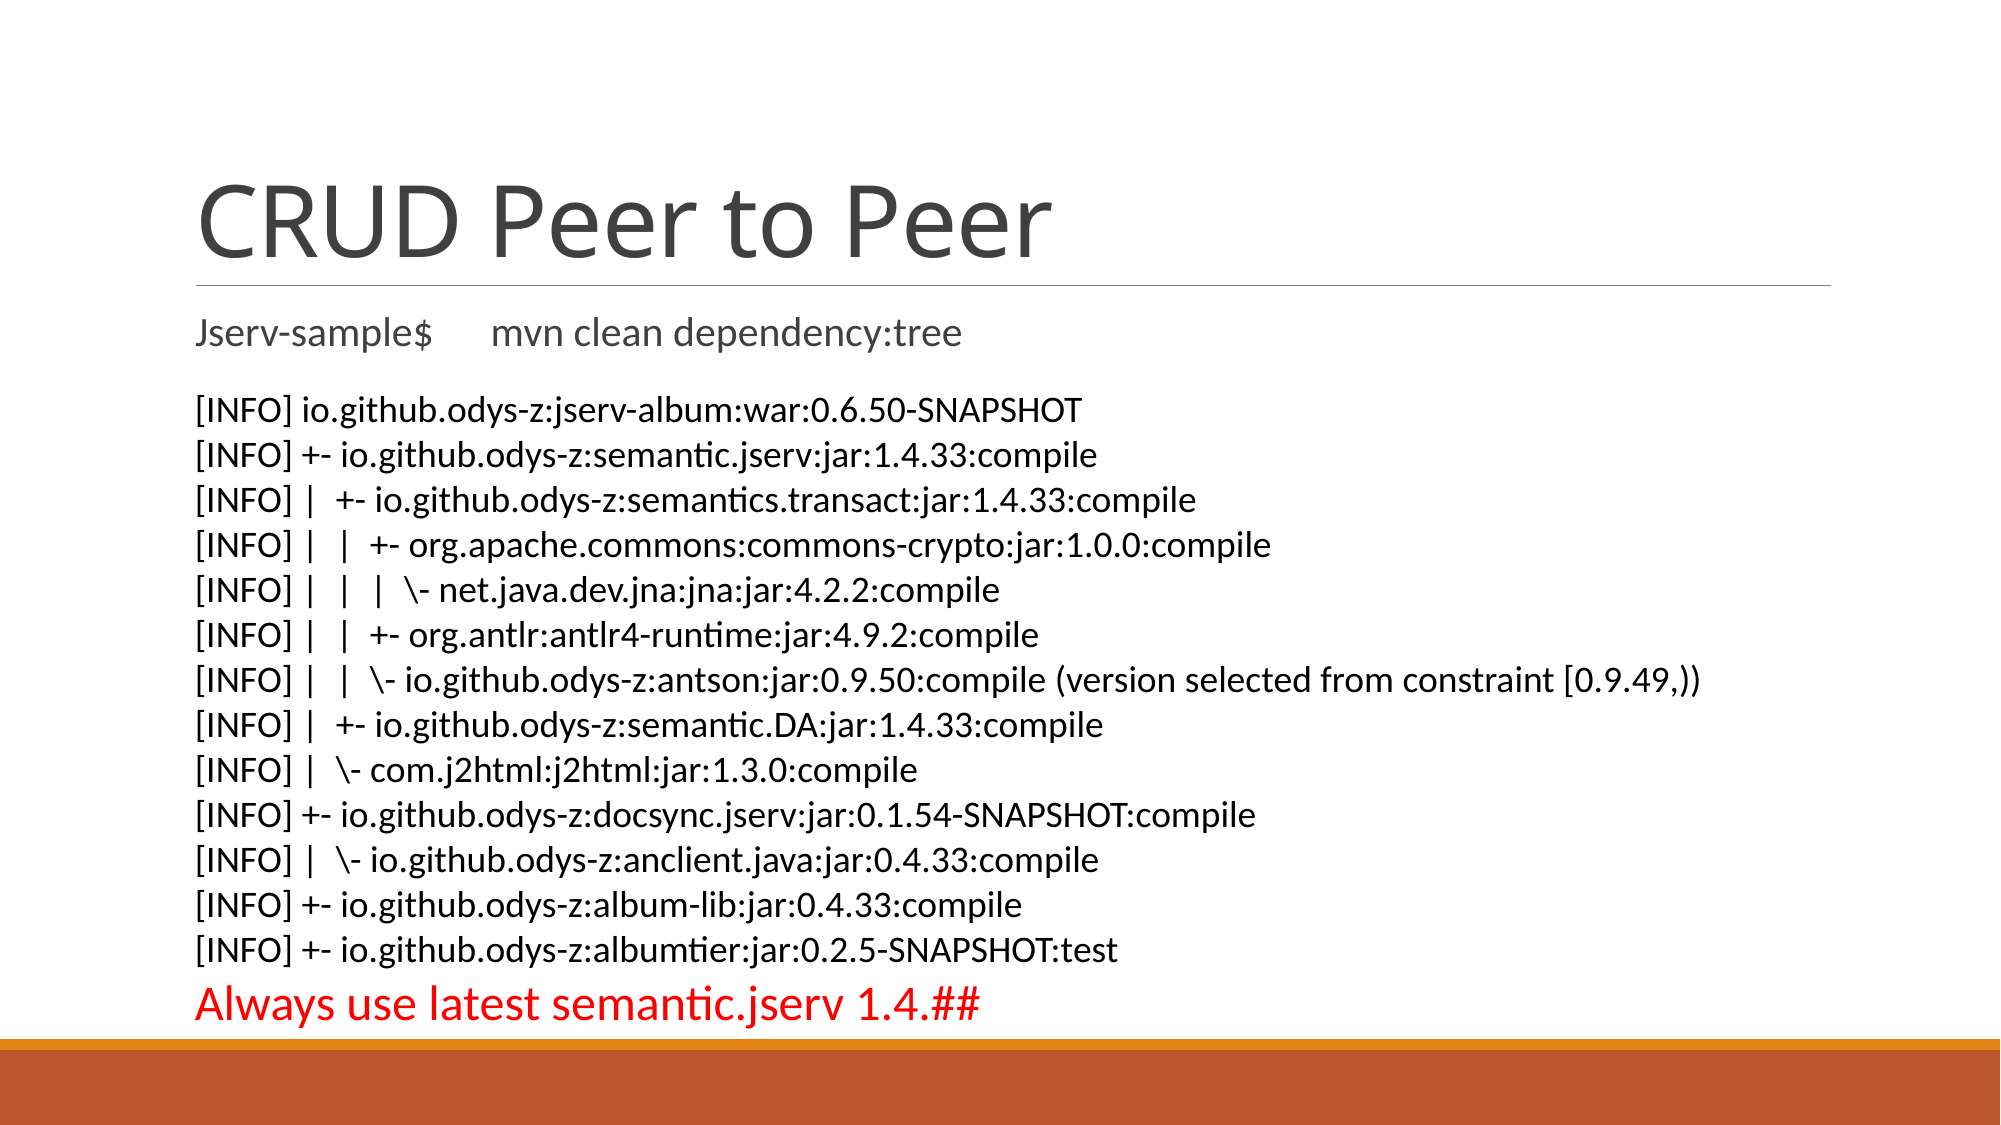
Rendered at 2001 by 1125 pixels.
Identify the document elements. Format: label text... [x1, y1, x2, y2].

text_box [INFO] io.github.odys-z:jserv-album:war:0.6.50-SNAPSHOT [INFO] +- io.github.odys-z:semantic.jserv:jar:1.4.33:compile [INFO] | +- io.github.odys-z:semantics.transact:jar:1.4.33:compile [INFO] | | +- org.apache.commons:commons-crypto:jar:1.0.0:compile [INFO] | | | \- net.java.dev.jna:jna:jar:4.2.2:compile [INFO] | | +- org.antlr:antlr4-runtime:jar:4.9.2:compile [INFO] | | \- io.github.odys-z:antson:jar:0.9.50:compile (version selected from constraint [0.9.49,)) [INFO] | +- io.github.odys-z:semantic.DA:jar:1.4.33:compile [INFO] | \- com.j2html:j2html:jar:1.3.0:compile [INFO] +- io.github.odys-z:docsync.jserv:jar:0.1.54-SNAPSHOT:compile [INFO] | \- io.github.odys-z:anclient.java:jar:0.4.33:compile [INFO] +- io.github.odys-z:album-lib:jar:0.4.33:compile [INFO] +- io.github.odys-z:albumtier:jar:0.2.5-SNAPSHOT:test Always use latest semantic.jserv 1.4.## [179, 377, 1809, 1038]
list Jserv-sample$ mvn clean dependency:tree [180, 302, 1830, 963]
title CRUD Peer to Peer [180, 47, 1830, 285]
